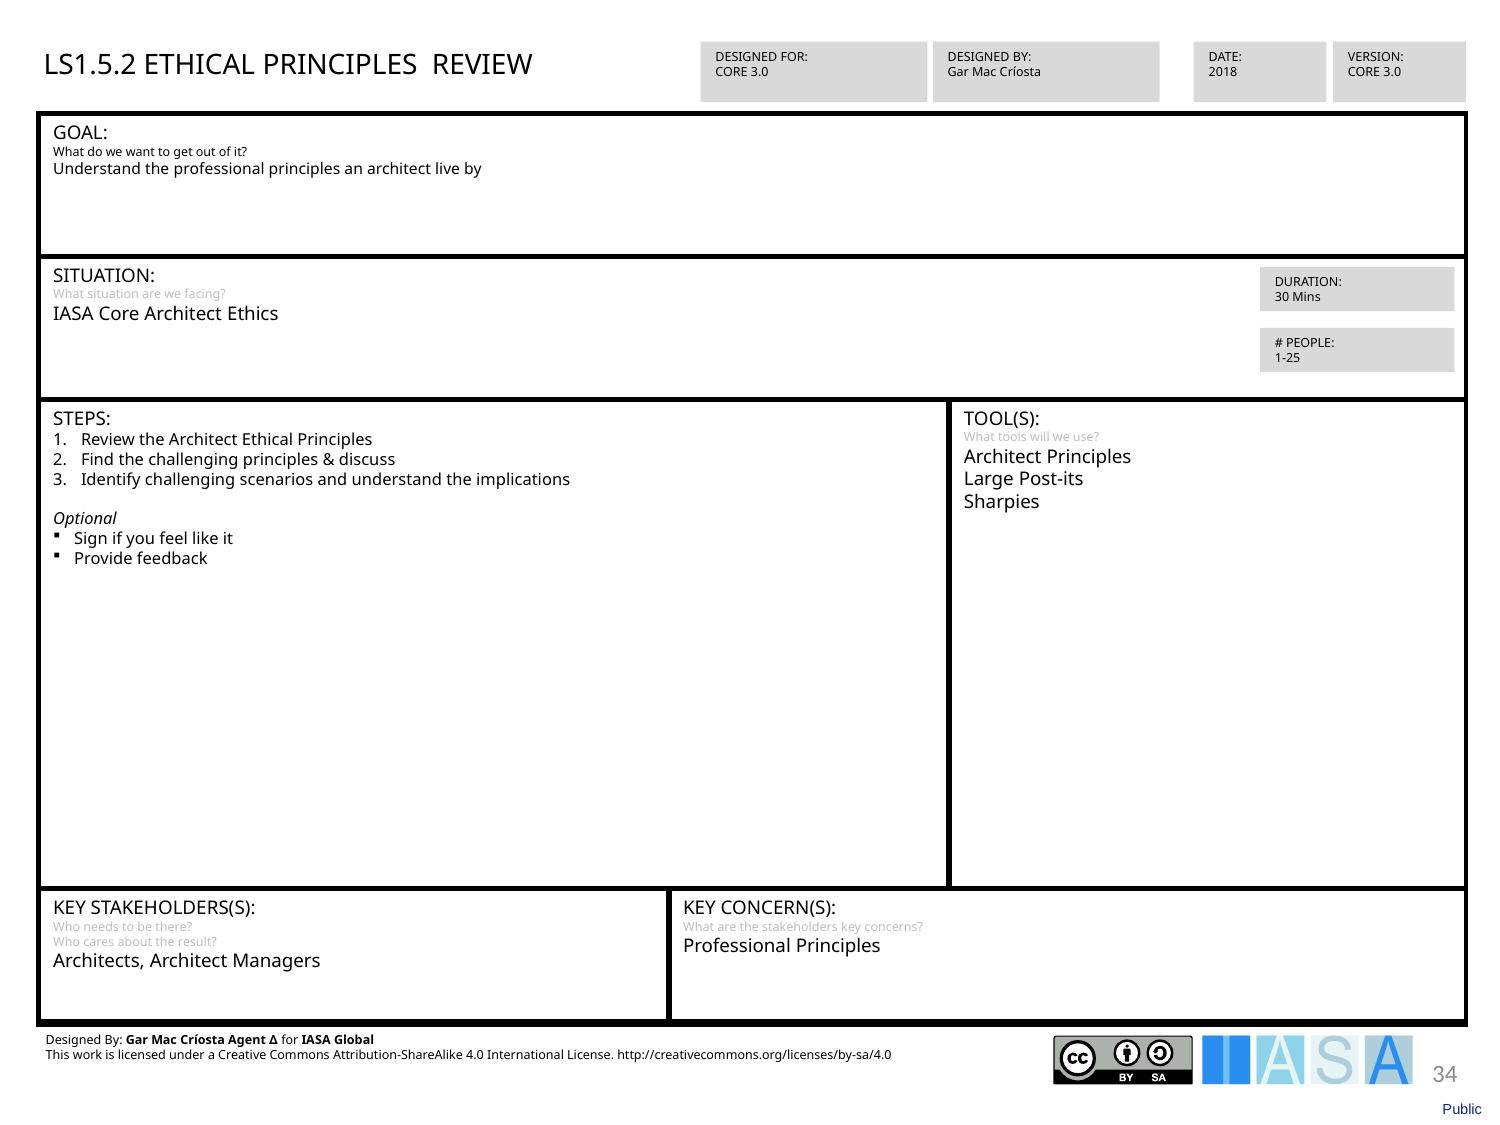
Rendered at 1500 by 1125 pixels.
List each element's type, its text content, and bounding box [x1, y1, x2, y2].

slide_number 34 [1059, 1042, 1473, 1103]
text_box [30, 38, 1466, 1071]
